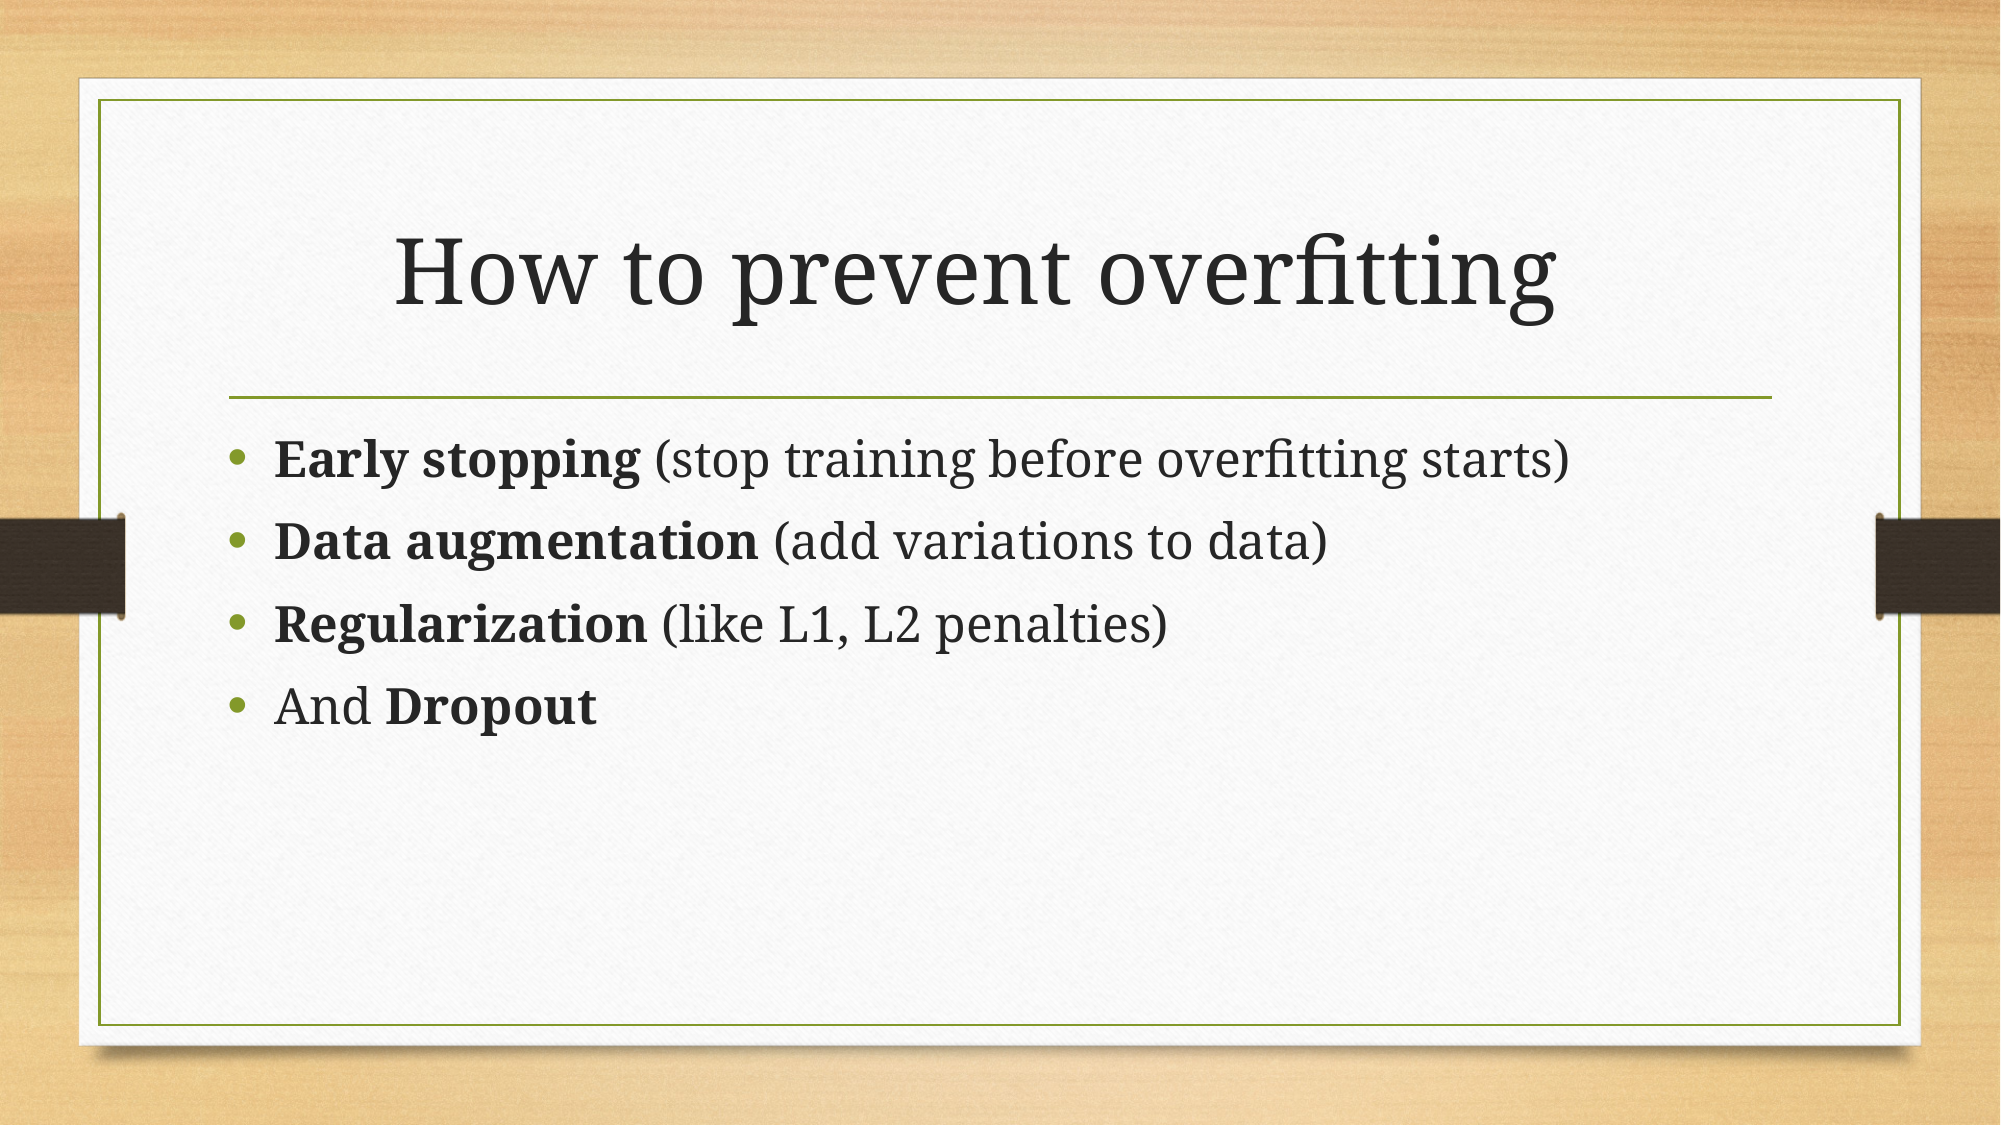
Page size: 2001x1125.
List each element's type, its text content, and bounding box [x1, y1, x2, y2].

list Early stopping (stop training before overfitting starts) Data augmentation (add variations to data) Regularization (like L1, L2 penalties) And Dropout [212, 419, 1788, 964]
picture [0, 0, 2001, 1125]
title How to prevent overfitting [212, 161, 1788, 375]
